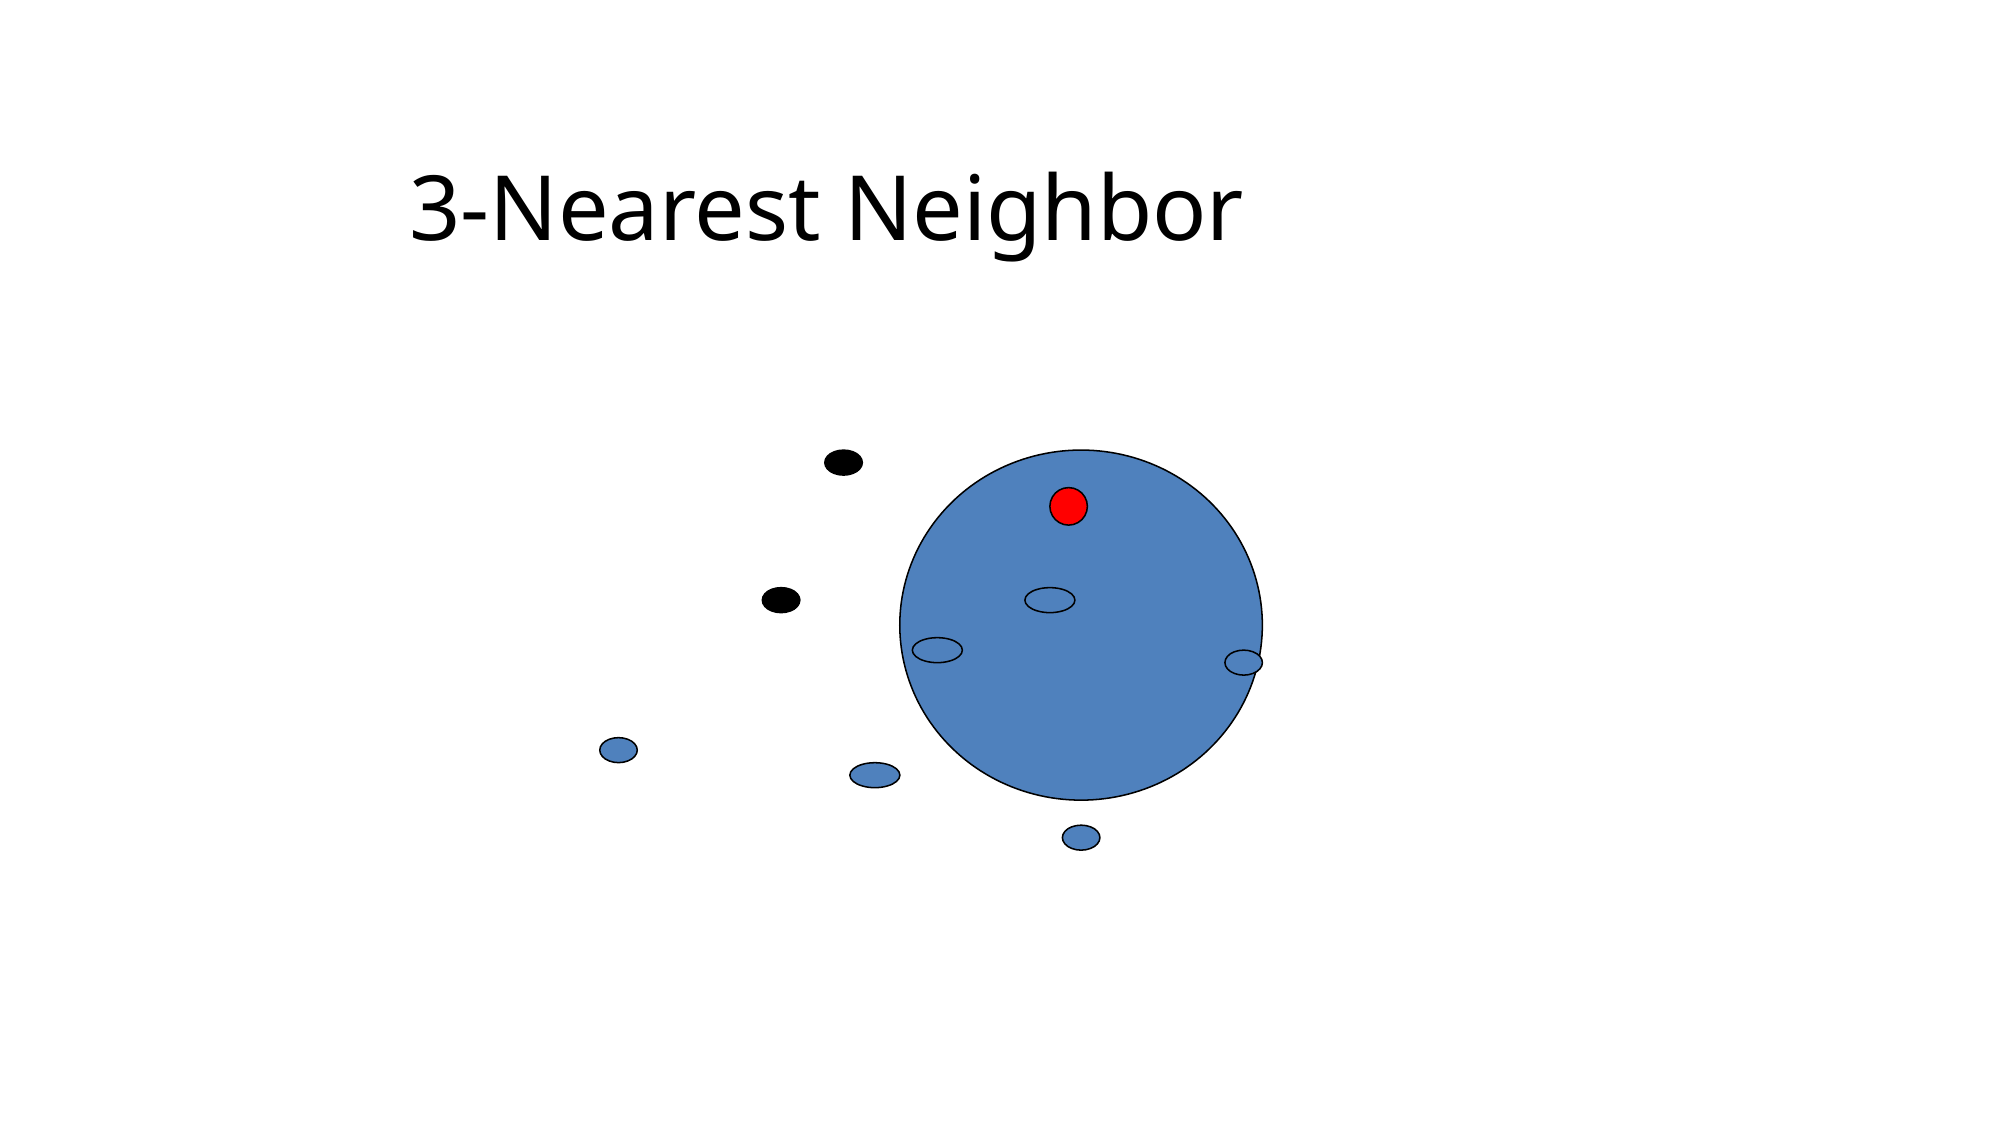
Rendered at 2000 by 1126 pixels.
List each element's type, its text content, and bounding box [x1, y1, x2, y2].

text_box [1024, 587, 1075, 613]
text_box [1062, 825, 1100, 851]
text_box [849, 762, 900, 788]
text_box [599, 737, 638, 763]
title 3-Nearest Neighbor [392, 141, 1733, 267]
text_box [1049, 487, 1088, 526]
text_box [762, 587, 800, 613]
text_box [1224, 650, 1263, 676]
text_box [912, 637, 963, 663]
text_box [899, 450, 1263, 801]
text_box [824, 450, 863, 476]
